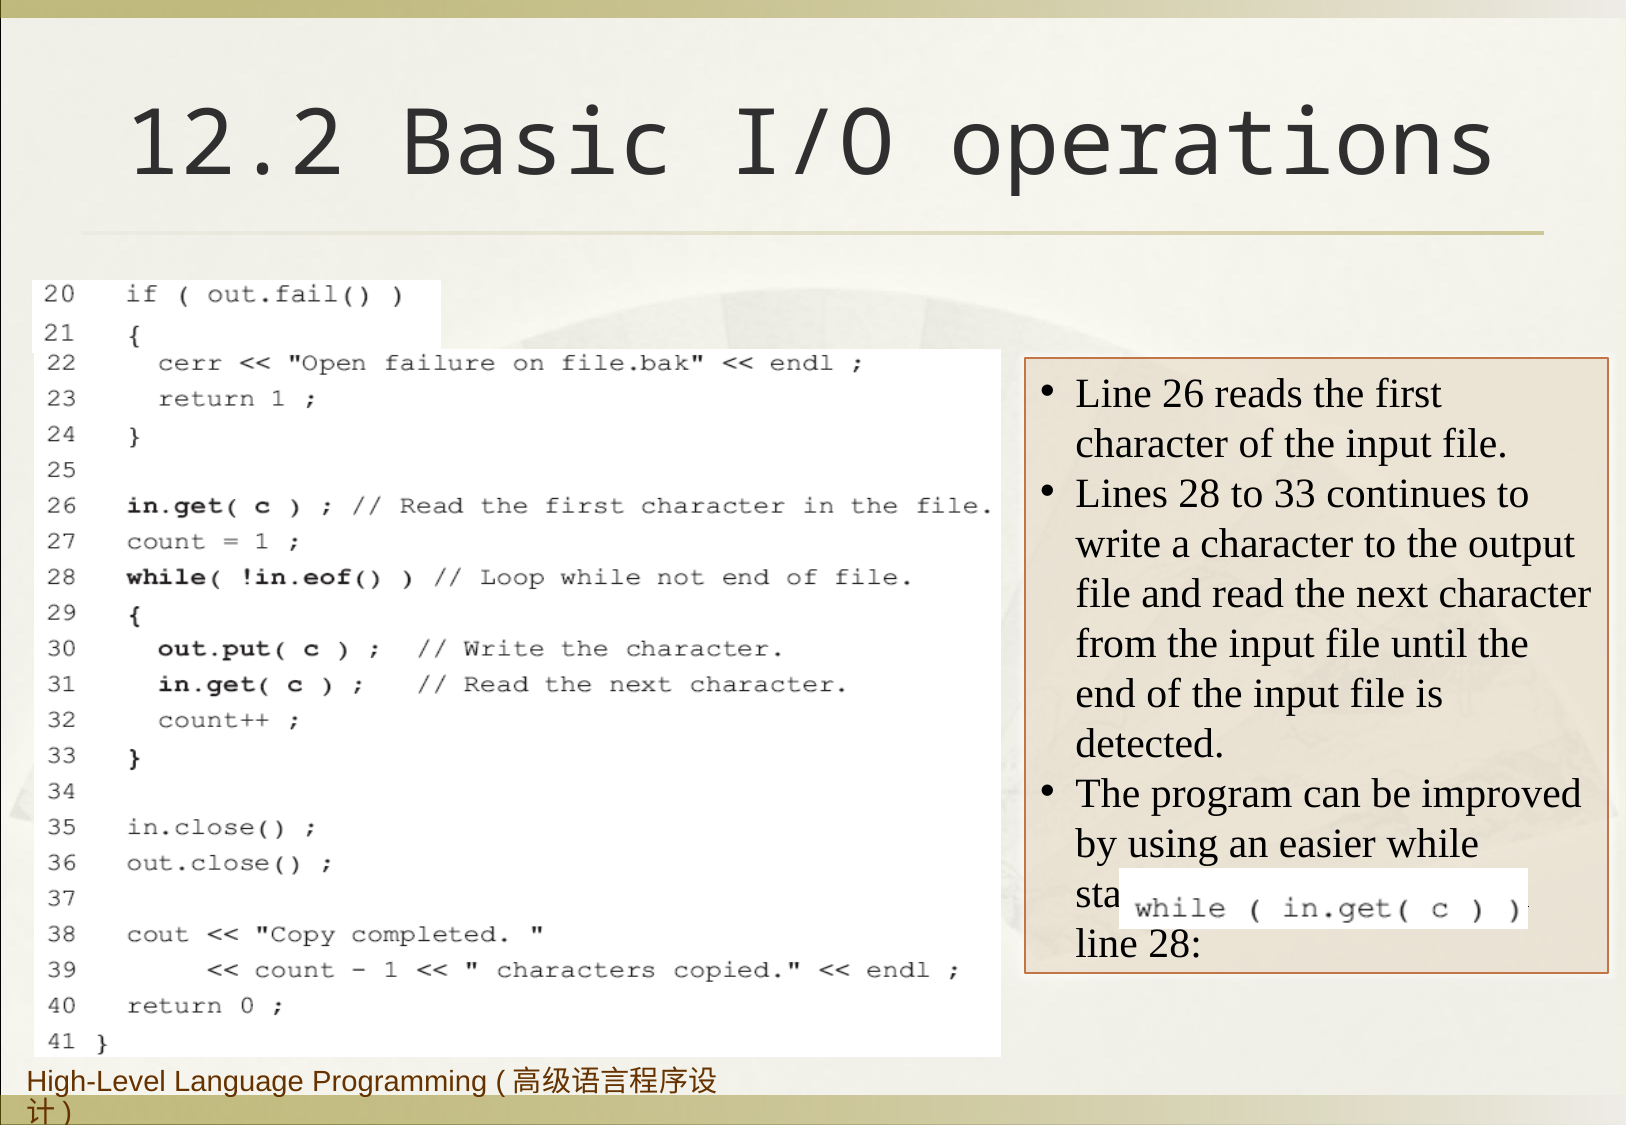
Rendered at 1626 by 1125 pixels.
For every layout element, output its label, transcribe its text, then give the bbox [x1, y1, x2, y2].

title 12.2 Basic I/O operations [81, 44, 1544, 232]
picture [0, 0, 1626, 1125]
text_box Line 26 reads the first character of the input file. Lines 28 to 33 continues to write a character to the output file and read the next character from the input file until the end of the input file is detected. The program can be improved by using an easier while statement than that used on line 28: [1024, 357, 1609, 974]
